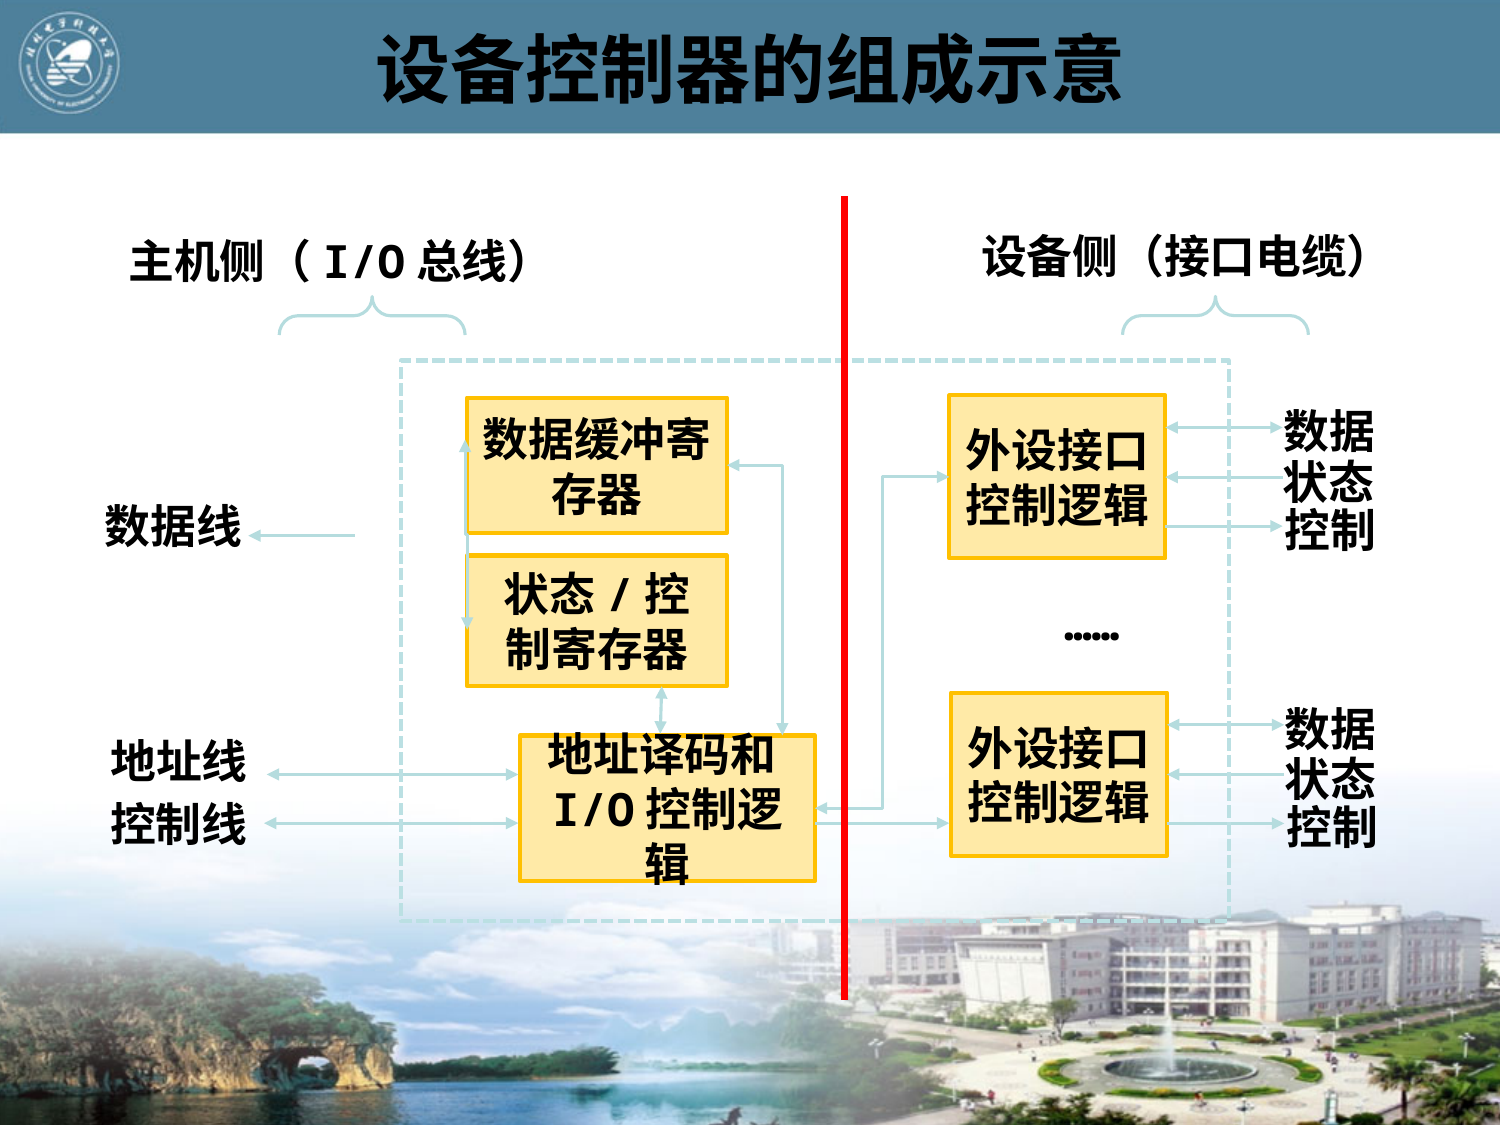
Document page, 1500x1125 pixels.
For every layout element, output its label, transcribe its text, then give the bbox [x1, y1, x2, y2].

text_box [849, 219, 1436, 922]
title 设备控制器的组成示意 [74, 0, 1426, 136]
picture [0, 0, 1500, 1125]
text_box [82, 219, 840, 922]
